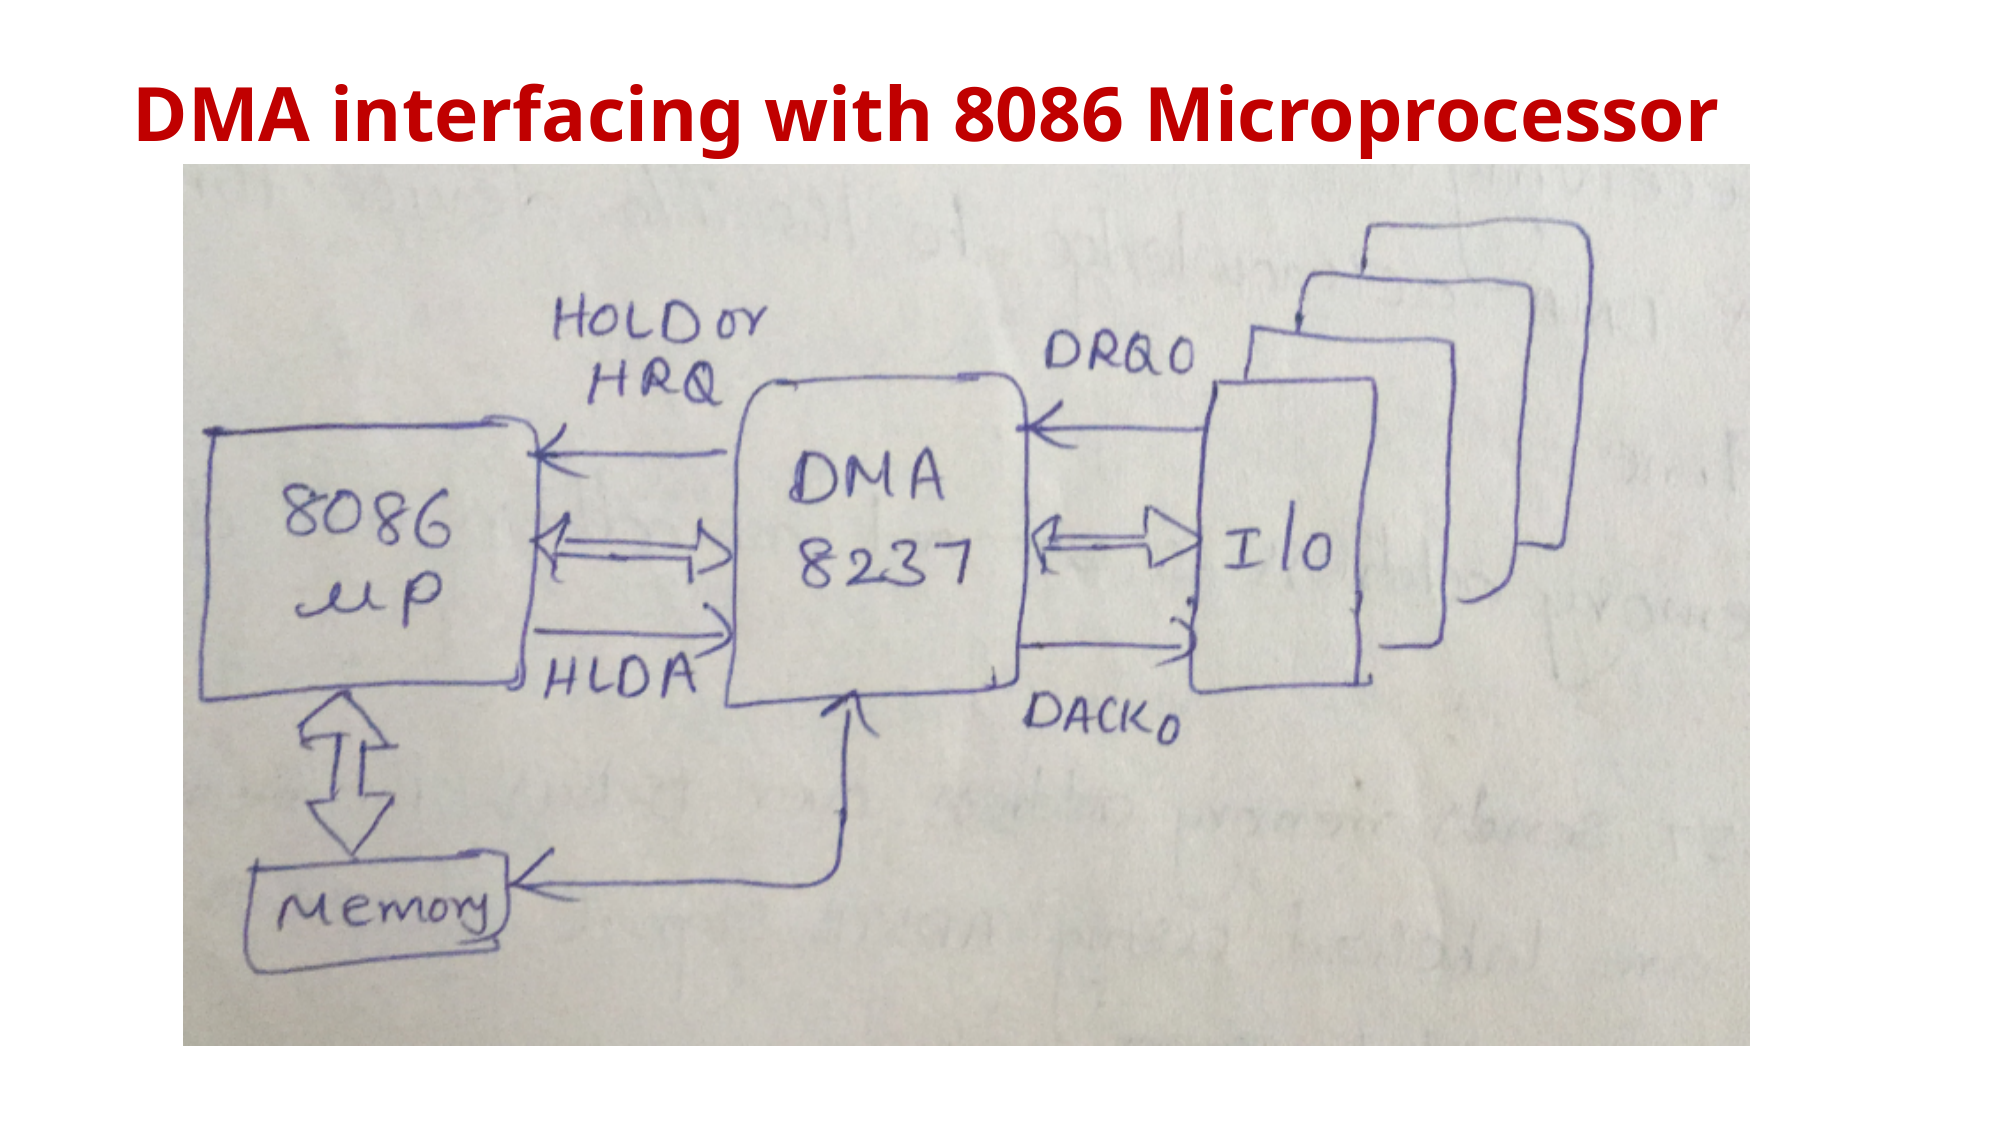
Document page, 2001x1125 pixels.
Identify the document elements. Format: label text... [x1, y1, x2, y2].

picture [183, 164, 1750, 1046]
title DMA interfacing with 8086 Microprocessor [103, 46, 1750, 164]
subtitle [67, 164, 1750, 1074]
